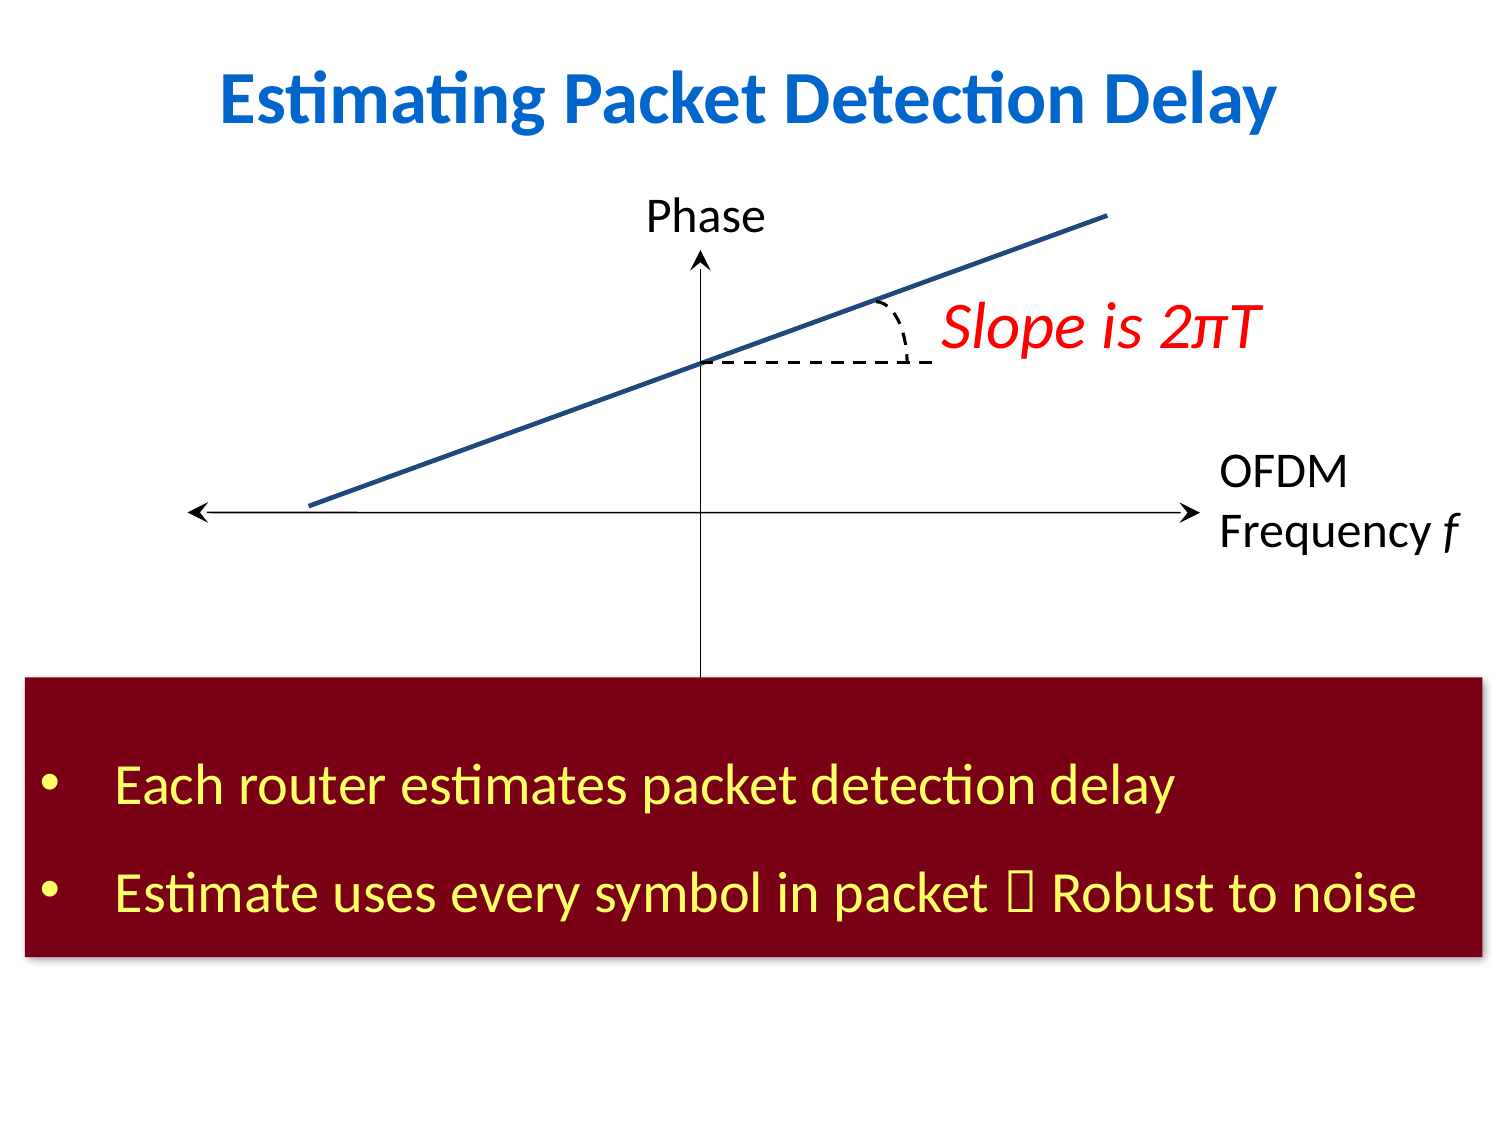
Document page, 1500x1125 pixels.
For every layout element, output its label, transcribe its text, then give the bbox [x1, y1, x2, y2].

title Estimating Packet Detection Delay [0, 0, 1500, 188]
text_box Slope is 2πT [844, 274, 1373, 370]
text_box OFDM Frequency f [1204, 429, 1483, 565]
text_box Each router estimates packet detection delay Estimate uses every symbol in packet  Robust to noise [24, 677, 1483, 958]
text_box Phase [447, 188, 965, 320]
